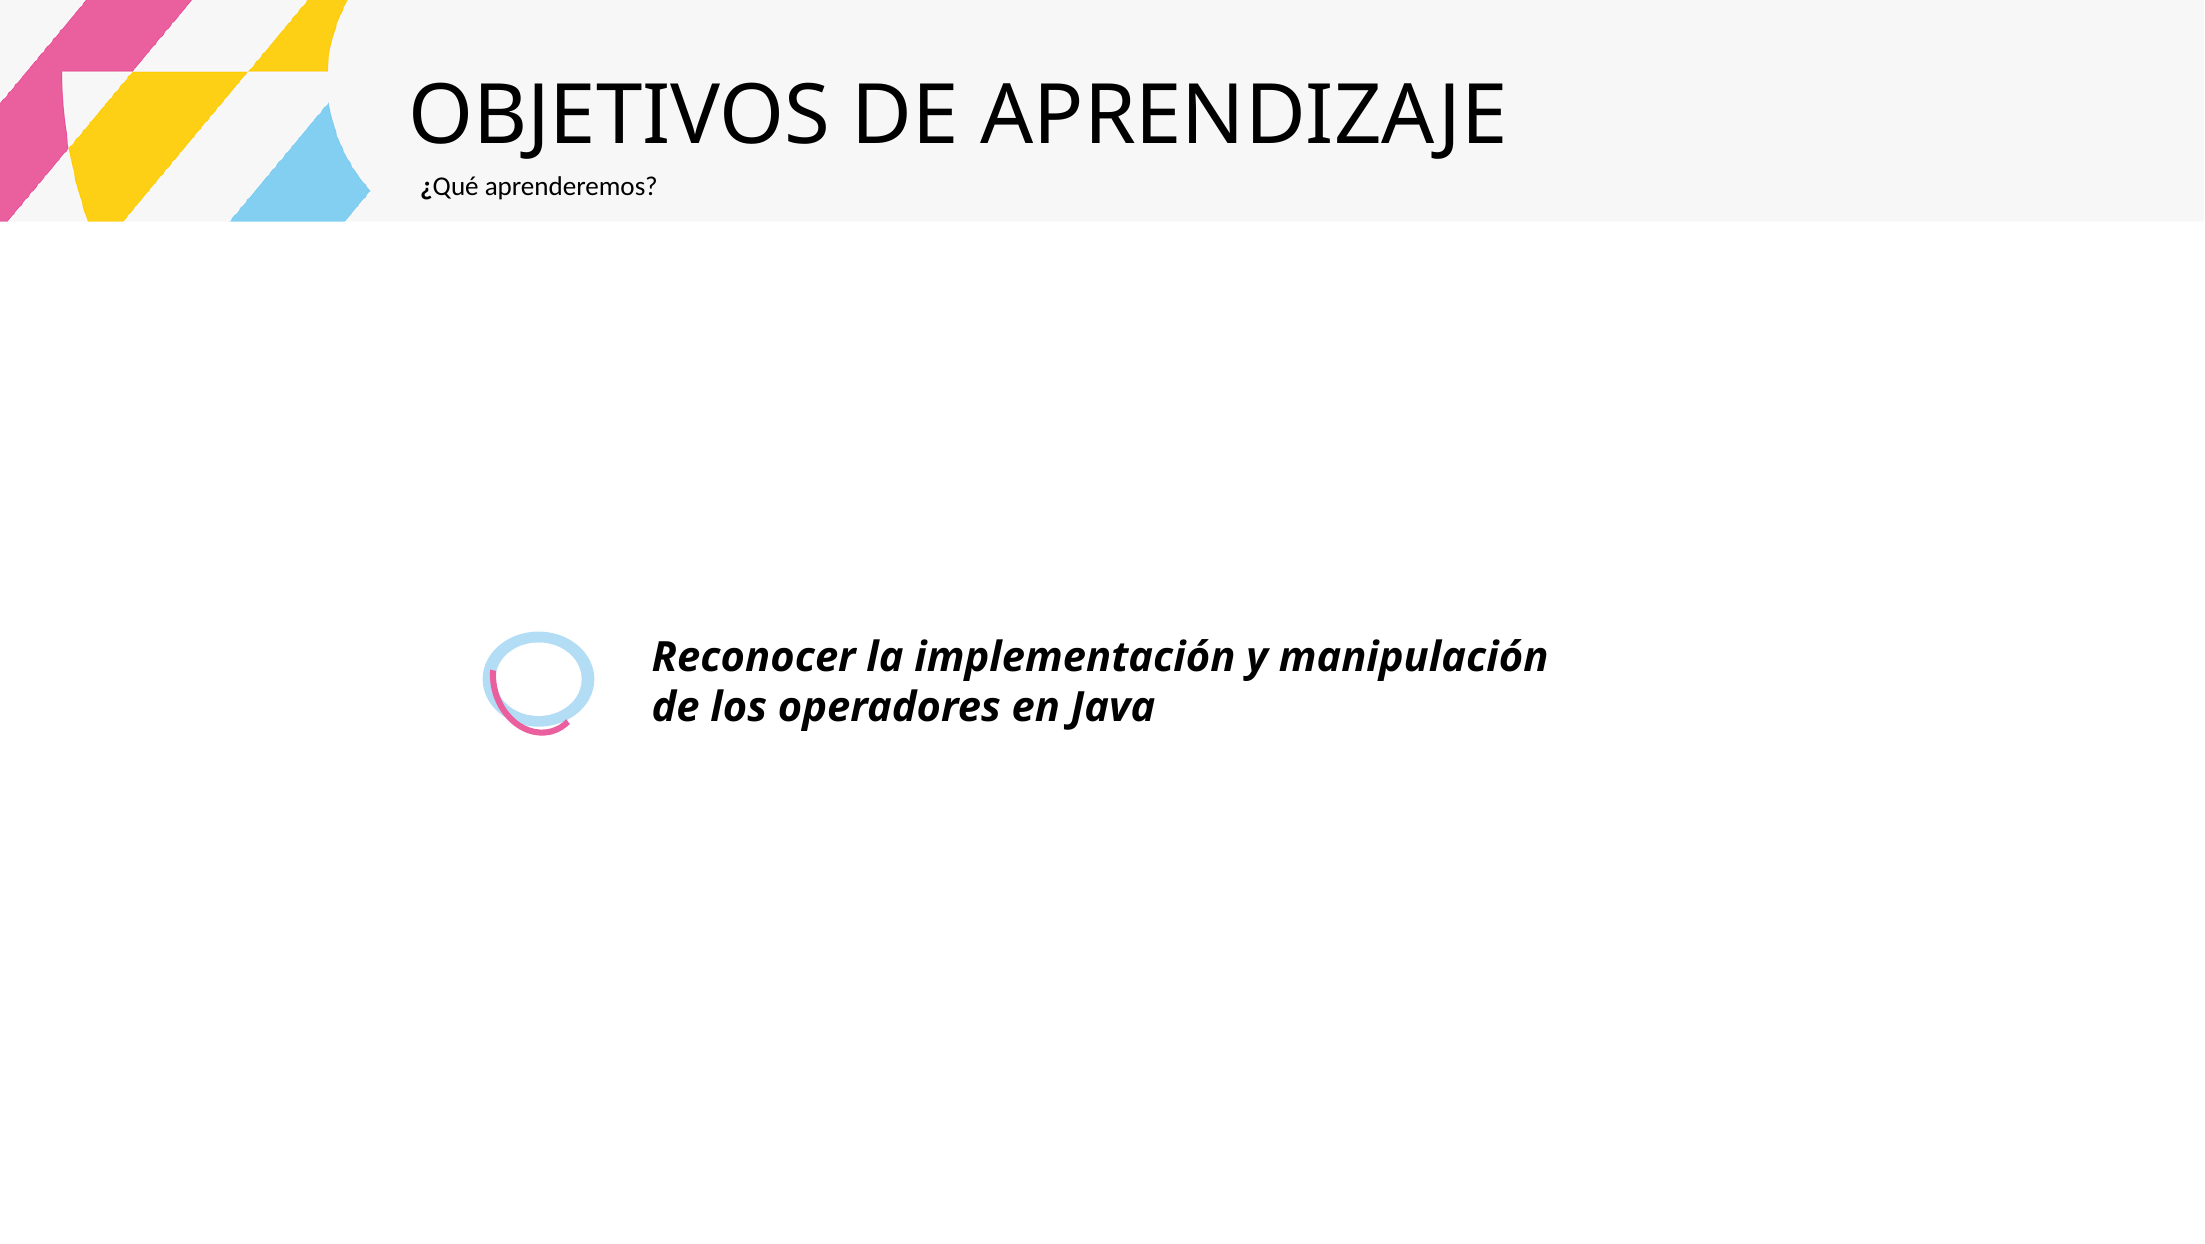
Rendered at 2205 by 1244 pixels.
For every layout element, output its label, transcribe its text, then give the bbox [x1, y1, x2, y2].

text_box OBJETIVOS DE APRENDIZAJE [393, 45, 1679, 176]
text_box Reconocer la implementación y manipulación de los operadores en Java [636, 614, 1568, 745]
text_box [468, 621, 606, 740]
picture [0, 0, 2205, 1244]
text_box ¿Qué aprenderemos? [405, 153, 821, 216]
